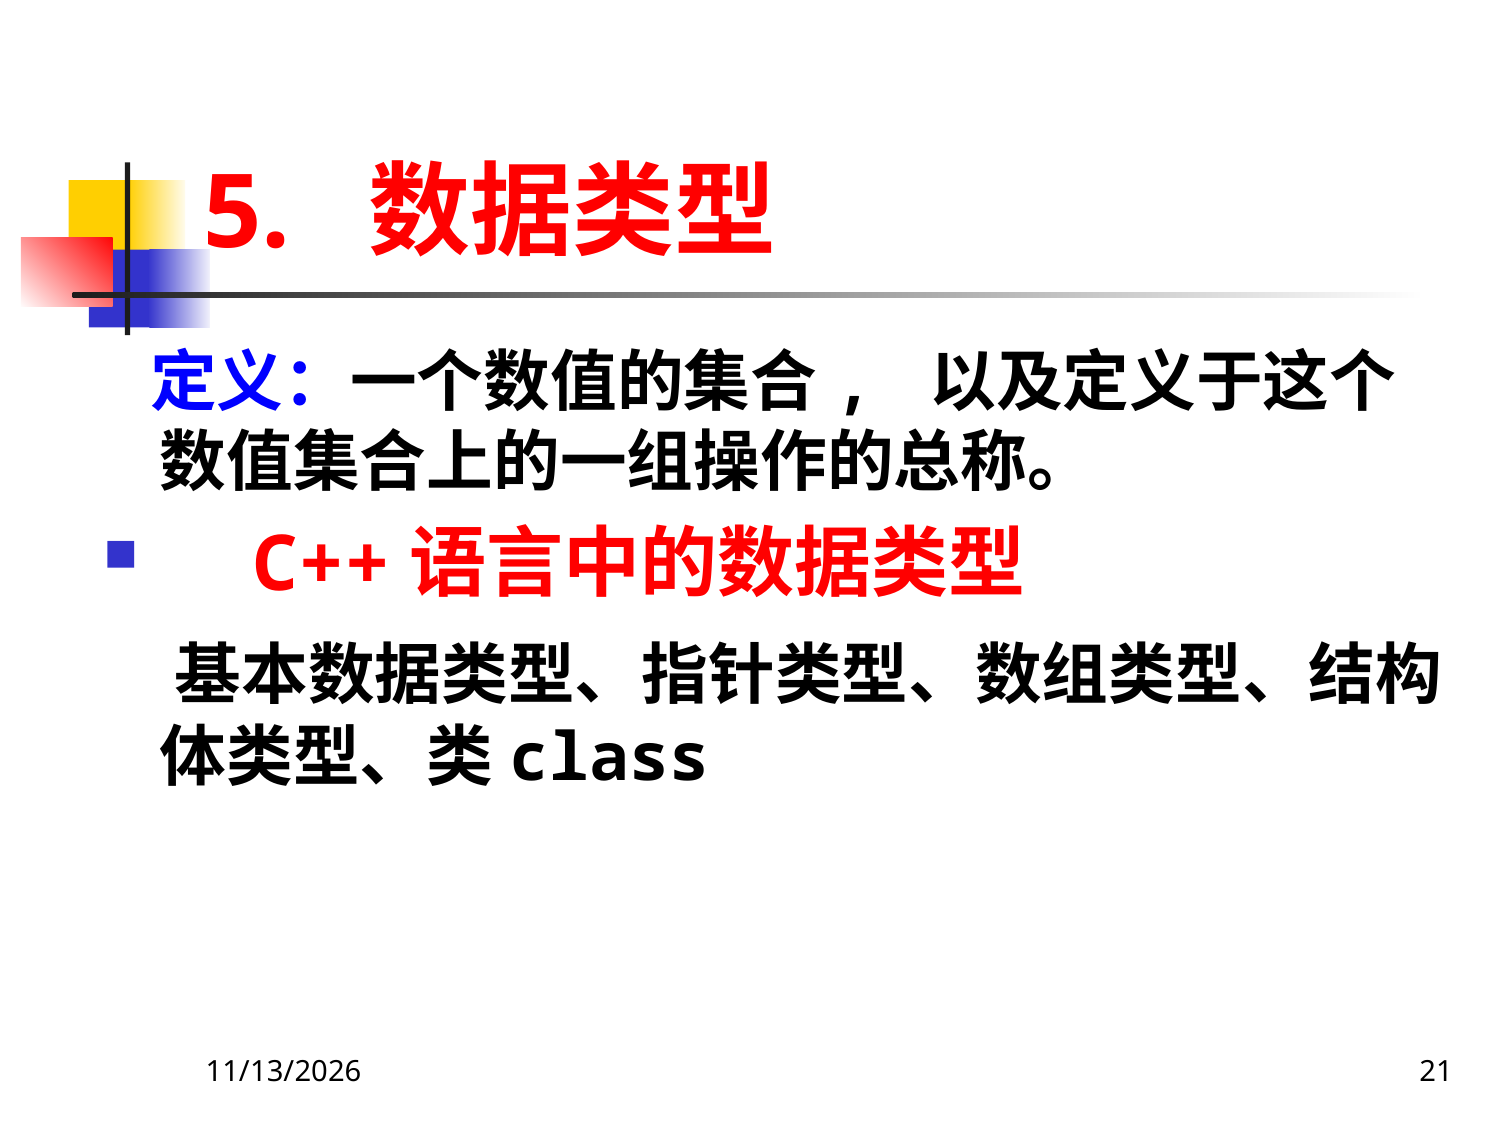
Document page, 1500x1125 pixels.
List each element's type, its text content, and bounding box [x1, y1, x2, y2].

title 5. 数据类型 [188, 35, 1468, 275]
slide_number 21 [1155, 1024, 1468, 1100]
list 定义：一个数值的集合, 以及定义于这个数值集合上的一组操作的总称。 C++语言中的数据类型 基本数据类型、指针类型、数组类型、结构体类型、类class [88, 331, 1469, 1006]
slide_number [190, 1024, 504, 1100]
